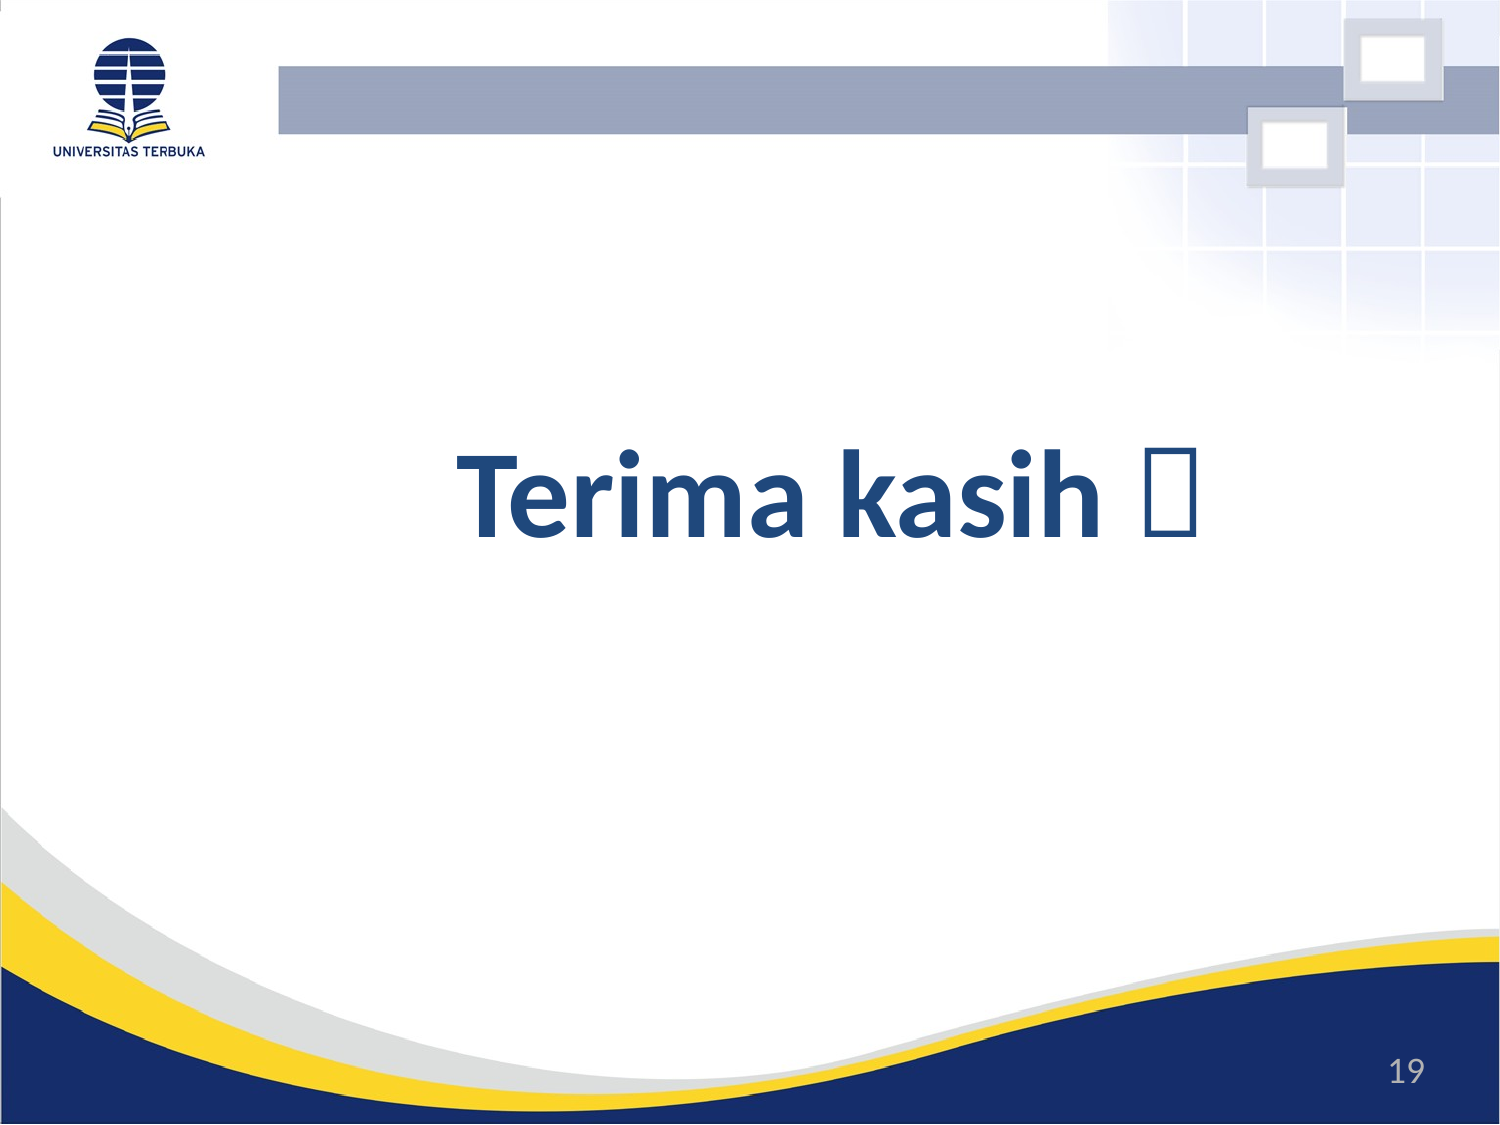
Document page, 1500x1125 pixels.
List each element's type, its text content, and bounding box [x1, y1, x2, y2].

slide_number 19 [1080, 1046, 1425, 1087]
picture [0, 0, 1500, 1124]
text_box Terima kasih  [324, 412, 1209, 563]
